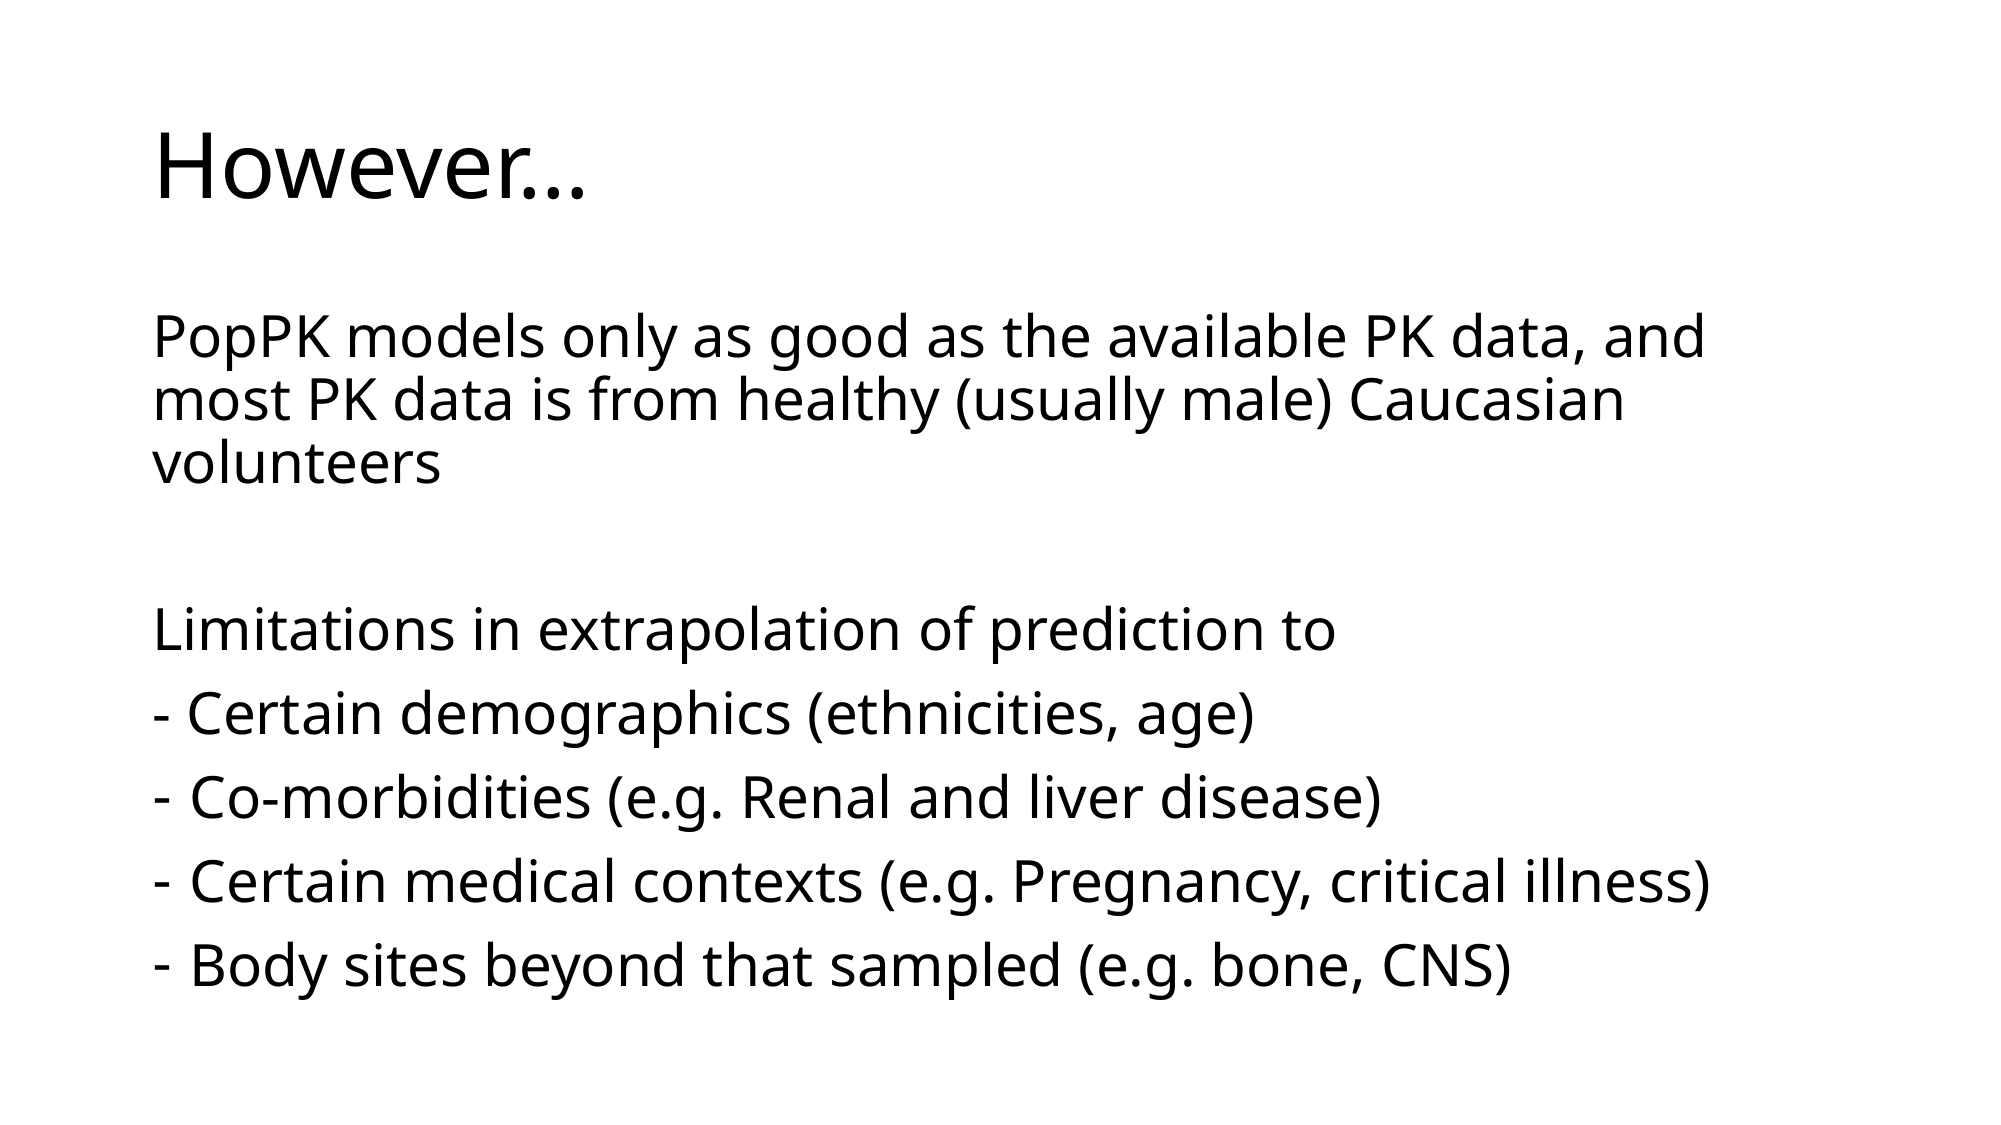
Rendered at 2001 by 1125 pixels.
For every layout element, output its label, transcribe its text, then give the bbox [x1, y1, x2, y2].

list PopPK models only as good as the available PK data, and most PK data is from healthy (usually male) Caucasian volunteers Limitations in extrapolation of prediction to - Certain demographics (ethnicities, age) Co-morbidities (e.g. Renal and liver disease) Certain medical contexts (e.g. Pregnancy, critical illness) Body sites beyond that sampled (e.g. bone, CNS) [137, 299, 1863, 1014]
title However… [137, 59, 1863, 278]
